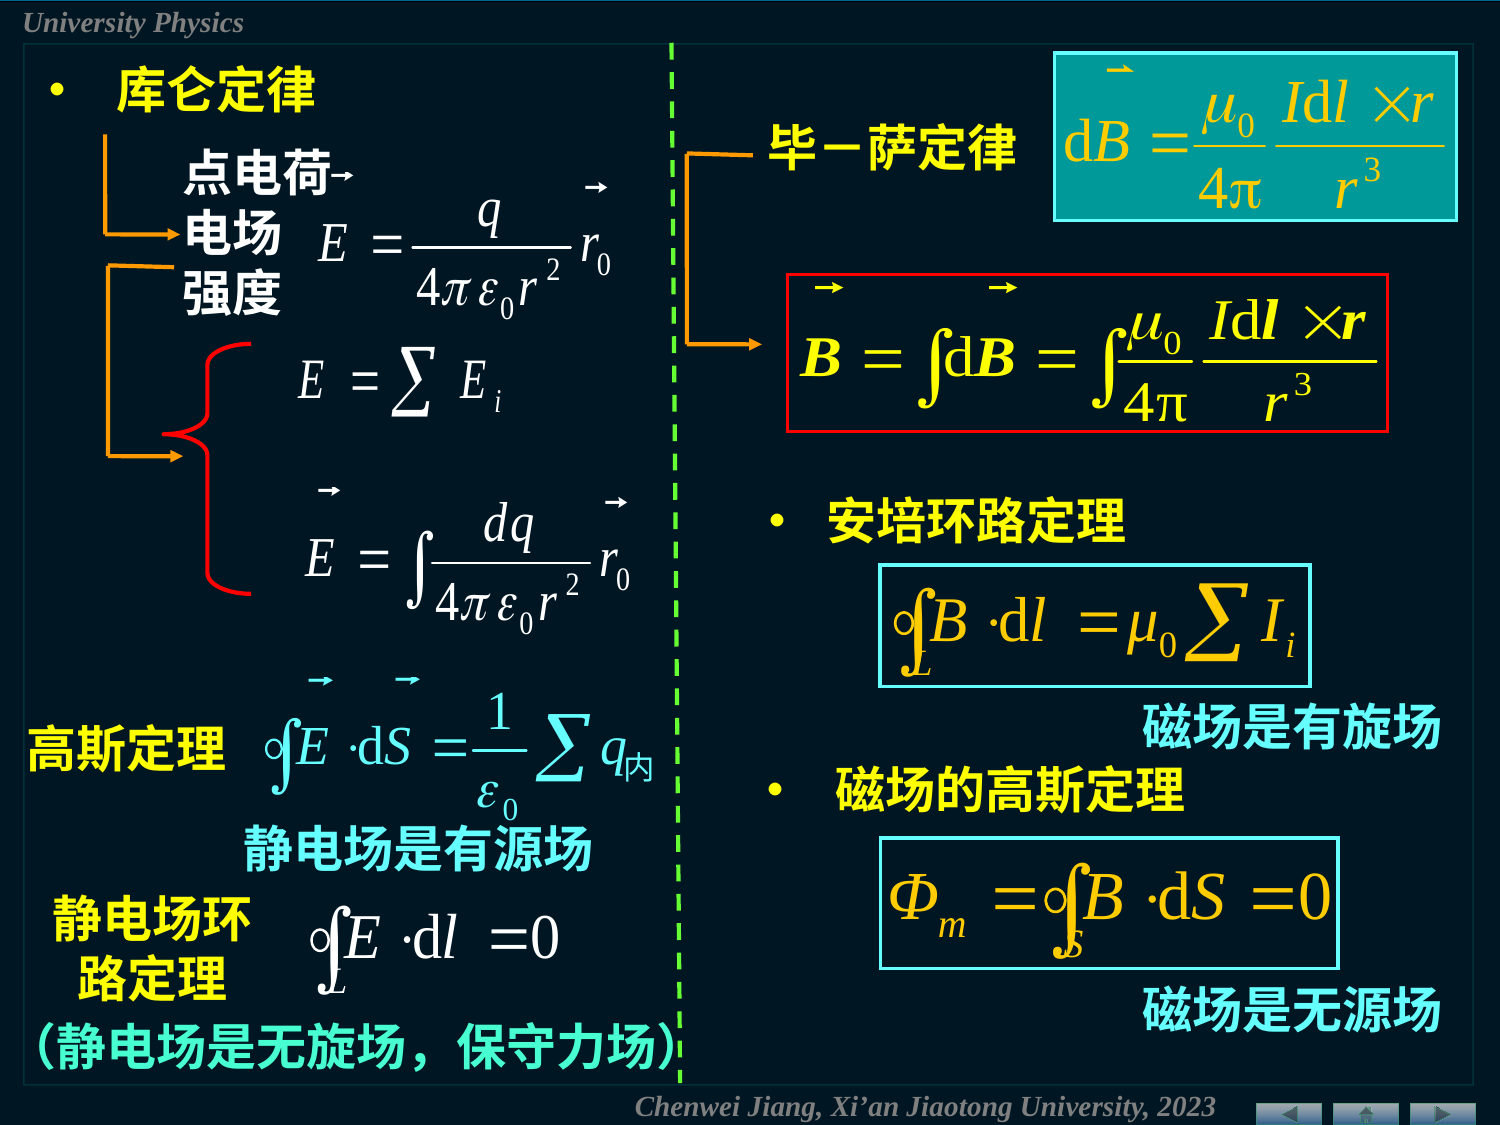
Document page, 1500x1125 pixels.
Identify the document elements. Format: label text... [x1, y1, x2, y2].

text_box • 安培环路定理 [738, 481, 1275, 557]
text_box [254, 676, 662, 830]
text_box • 库仑定律 [17, 51, 518, 127]
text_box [881, 566, 1309, 686]
text_box （静电场是无旋场，保守力场） [0, 1008, 815, 1083]
text_box 磁场是无源场 [1044, 971, 1458, 1046]
text_box [187, 343, 252, 594]
text_box 静电场是有源场 [108, 810, 608, 885]
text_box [308, 172, 621, 329]
text_box 静电场环路定理 [19, 879, 286, 1015]
text_box • 磁场的高斯定理 [735, 751, 1309, 827]
text_box 毕－萨定律 [752, 108, 1050, 184]
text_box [107, 265, 184, 457]
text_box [789, 275, 1386, 431]
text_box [288, 331, 518, 429]
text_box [881, 839, 1337, 968]
text_box 磁场是有旋场 [957, 688, 1458, 763]
text_box 点电荷电场 强度 [167, 133, 357, 329]
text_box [104, 134, 181, 235]
text_box 高斯定理 [11, 709, 249, 785]
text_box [686, 153, 762, 345]
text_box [295, 487, 645, 644]
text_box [1055, 54, 1456, 219]
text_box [298, 883, 568, 1003]
